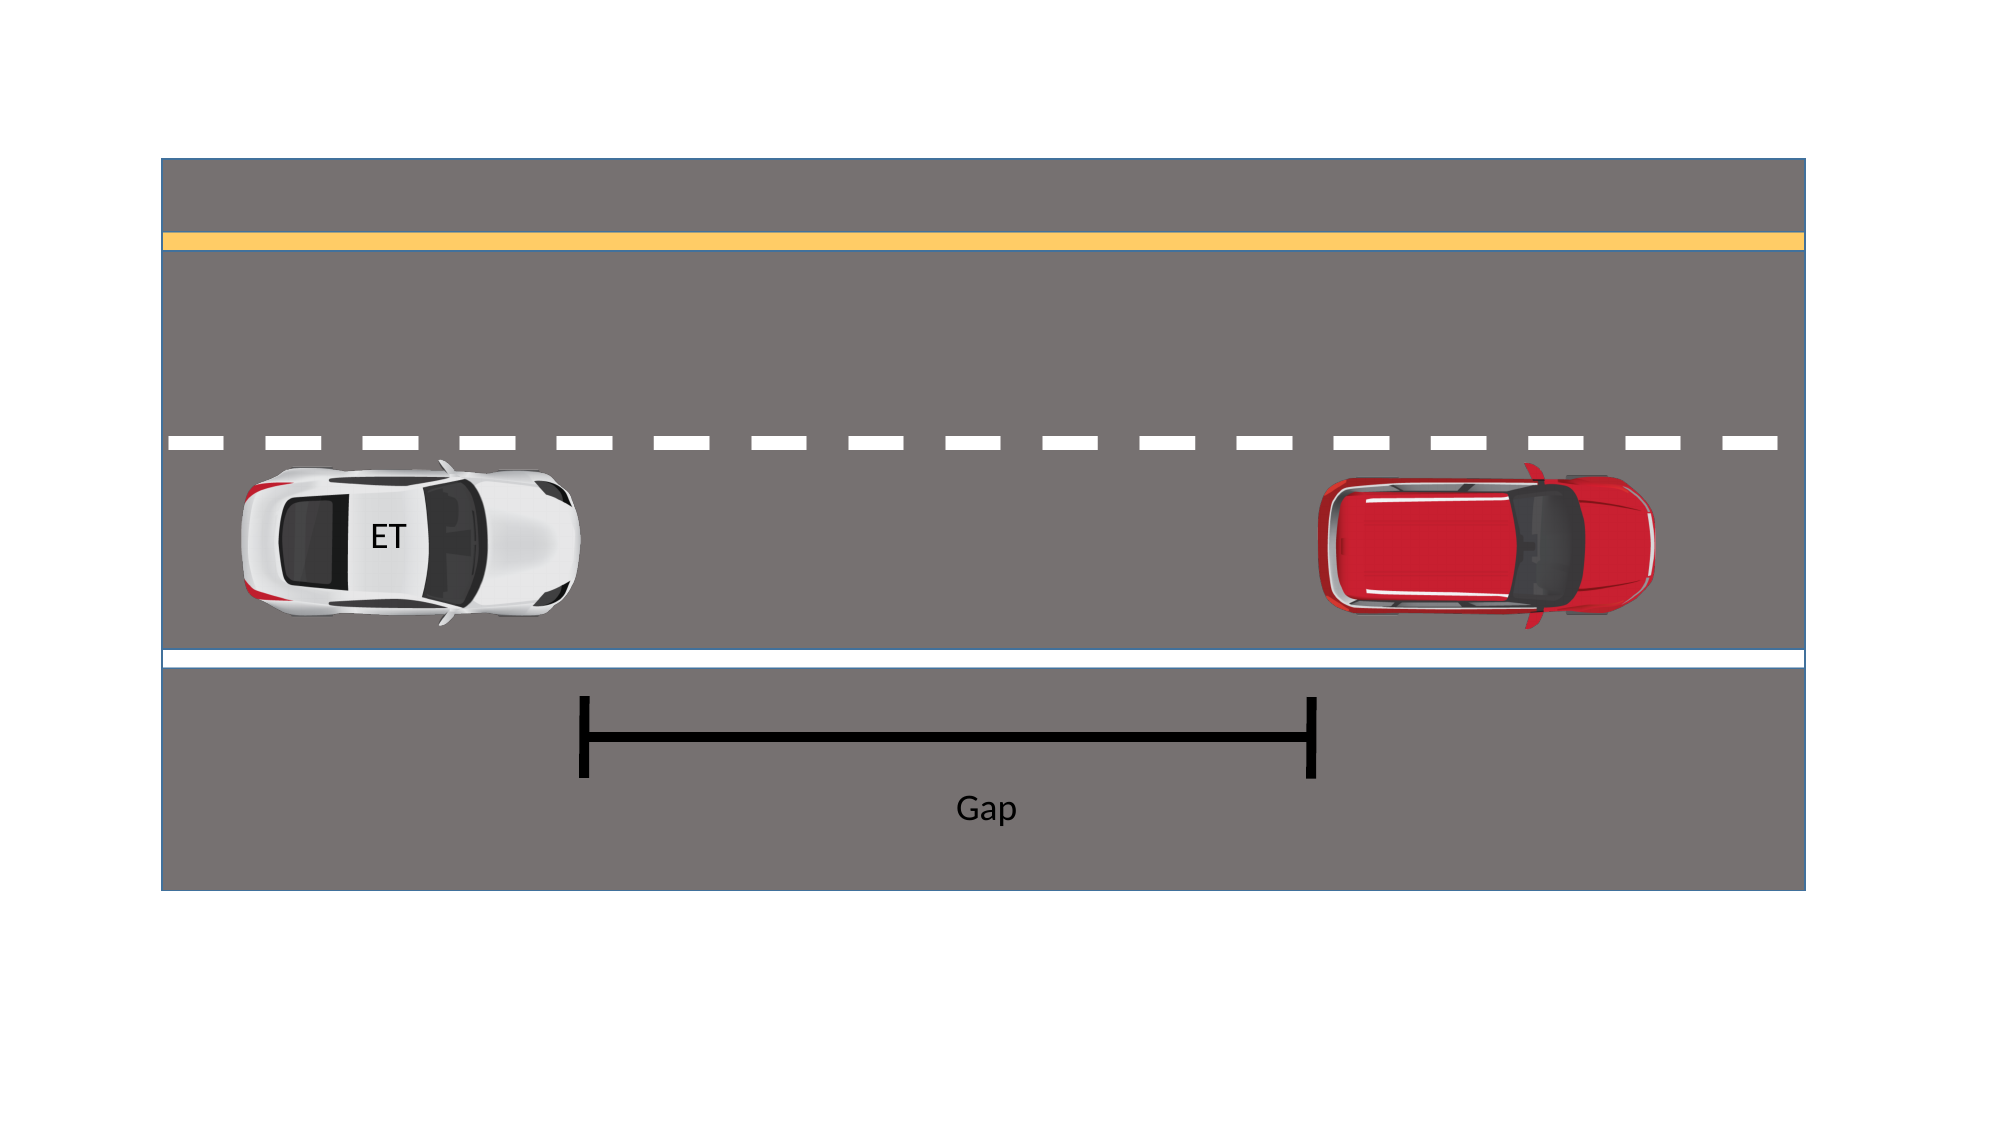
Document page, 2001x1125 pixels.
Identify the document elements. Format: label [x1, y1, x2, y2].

picture [161, 158, 1812, 891]
text_box [584, 696, 1312, 779]
